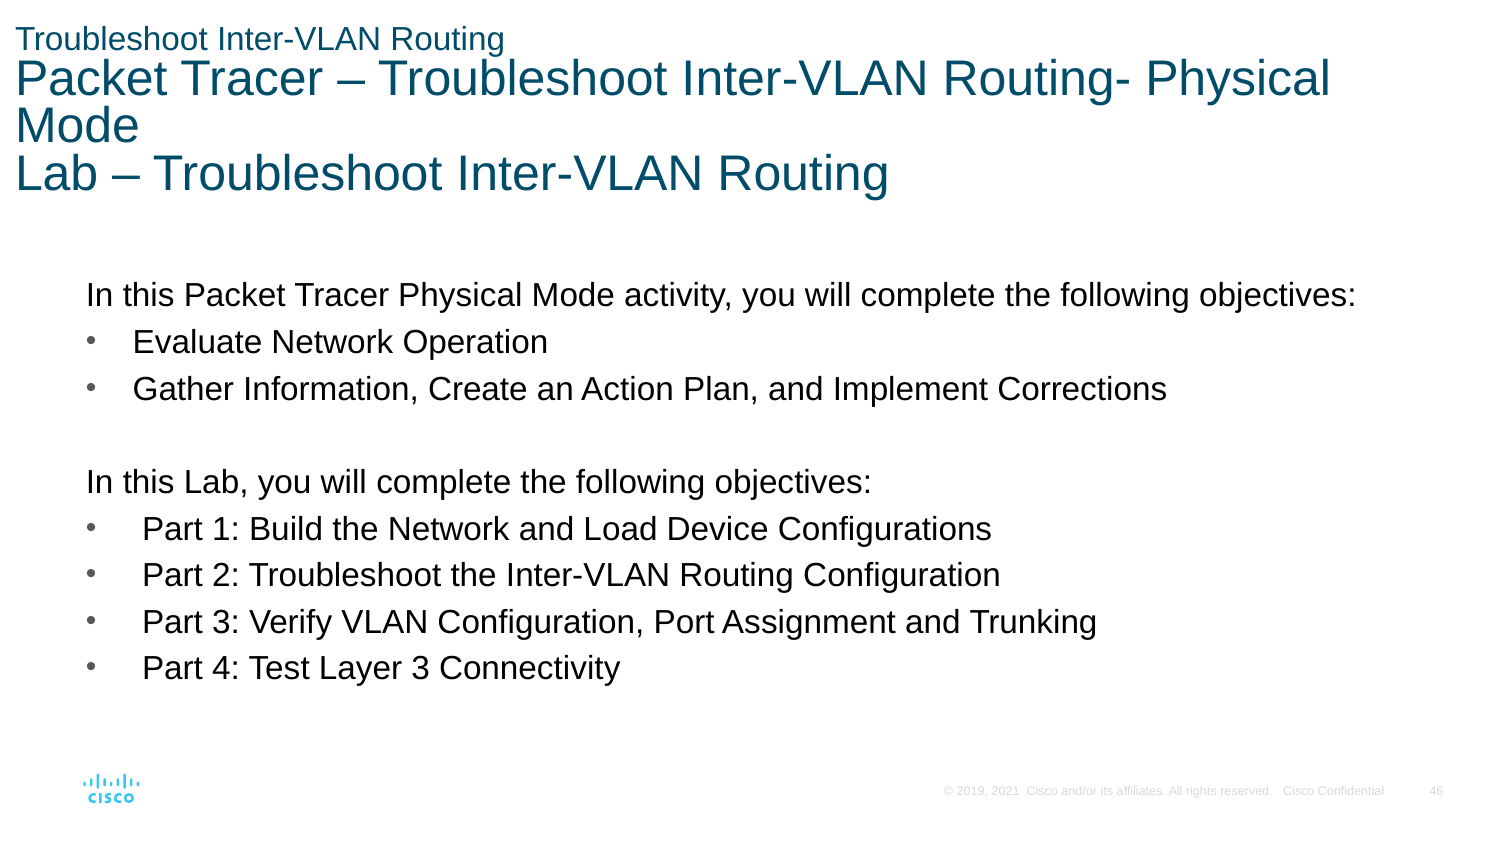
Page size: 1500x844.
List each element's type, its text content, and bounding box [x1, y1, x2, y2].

list In this Packet Tracer Physical Mode activity, you will complete the following objectives: Evaluate Network Operation Gather Information, Create an Action Plan, and Implement Corrections In this Lab, you will complete the following objectives: Part 1: Build the Network and Load Device Configurations Part 2: Troubleshoot the Inter-VLAN Routing Configuration Part 3: Verify VLAN Configuration, Port Assignment and Trunking Part 4: Test Layer 3 Connectivity [70, 266, 1430, 844]
title Troubleshoot Inter-VLAN Routing Packet Tracer – Troubleshoot Inter-VLAN Routing- Physical Mode Lab – Troubleshoot Inter-VLAN Routing [0, 52, 1369, 173]
